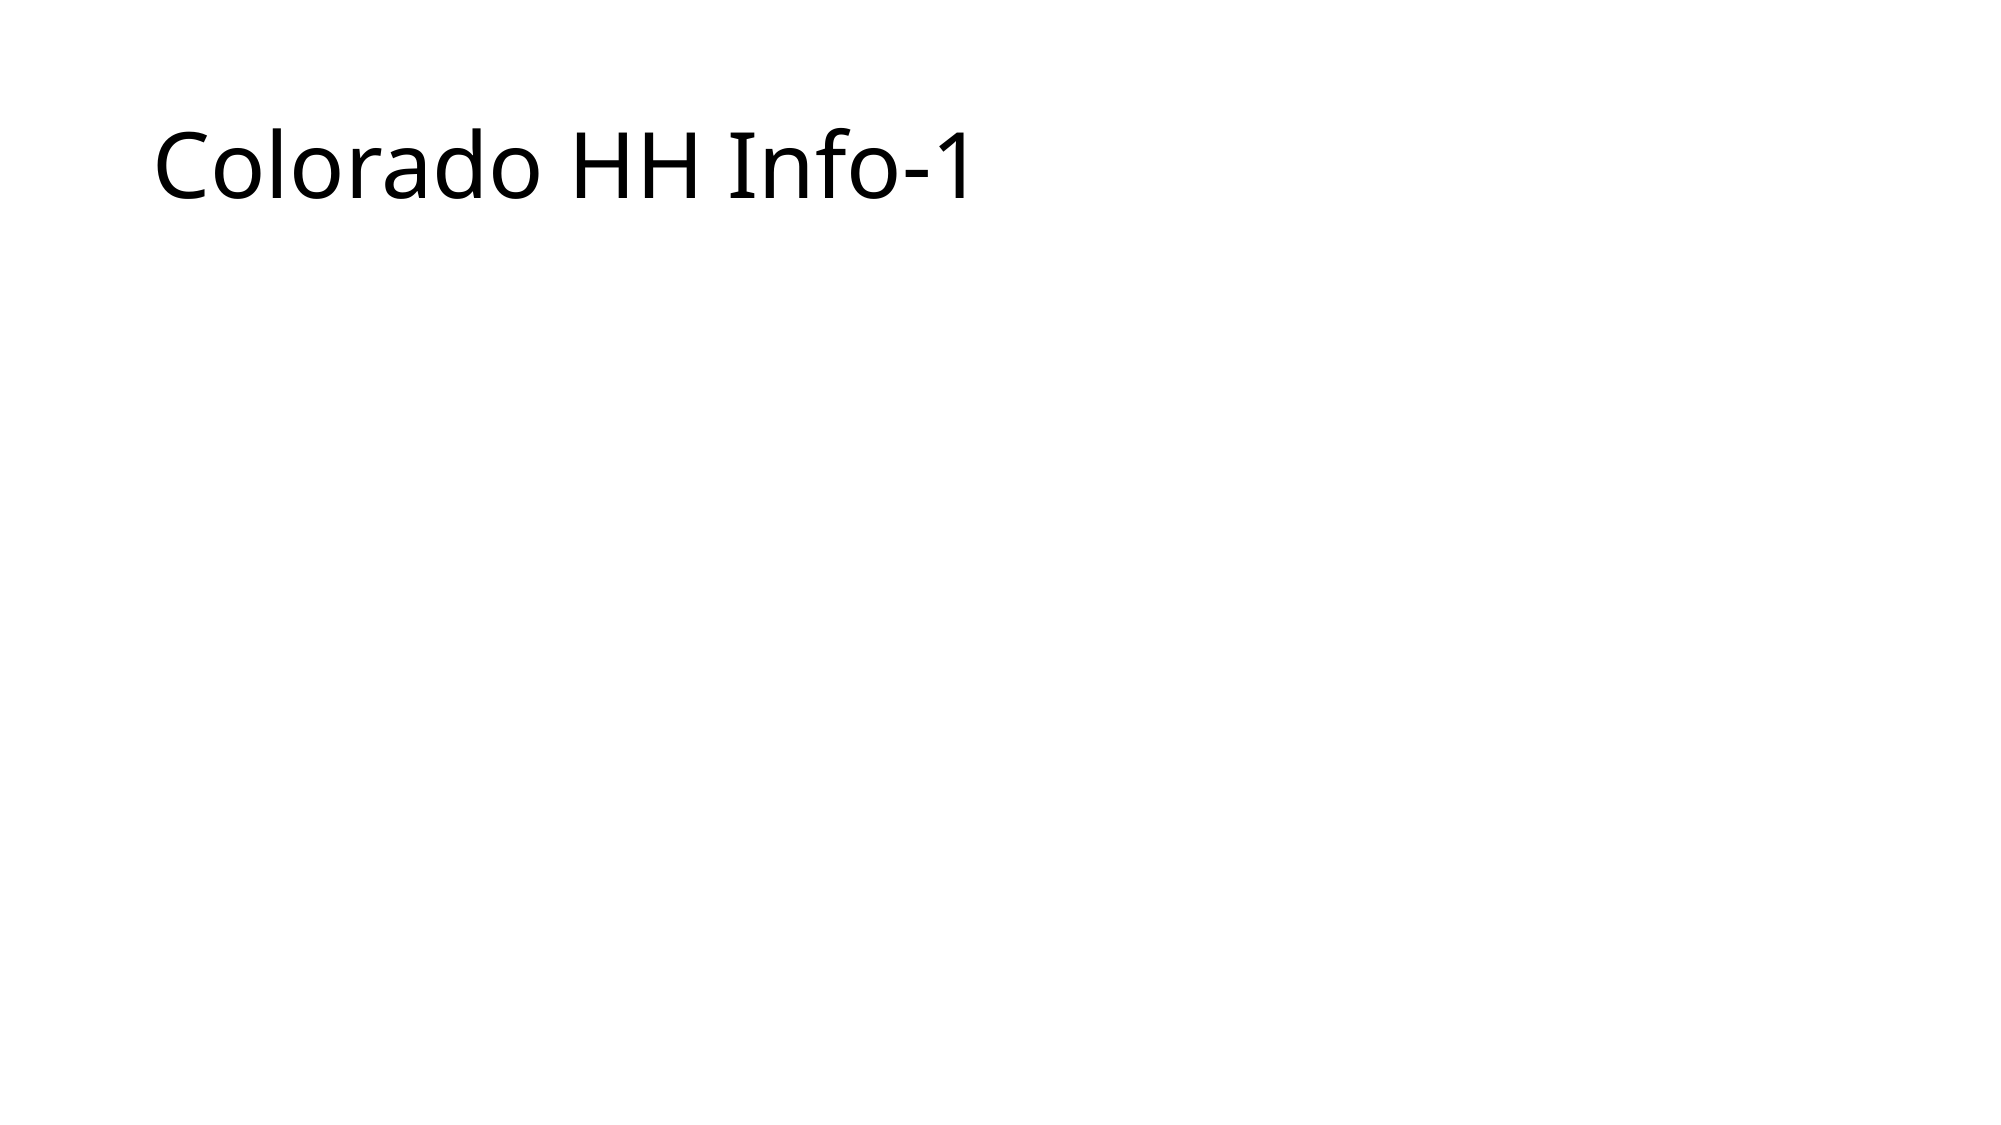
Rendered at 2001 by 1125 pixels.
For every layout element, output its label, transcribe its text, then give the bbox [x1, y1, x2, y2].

title Colorado HH Info-1 [137, 59, 1863, 278]
